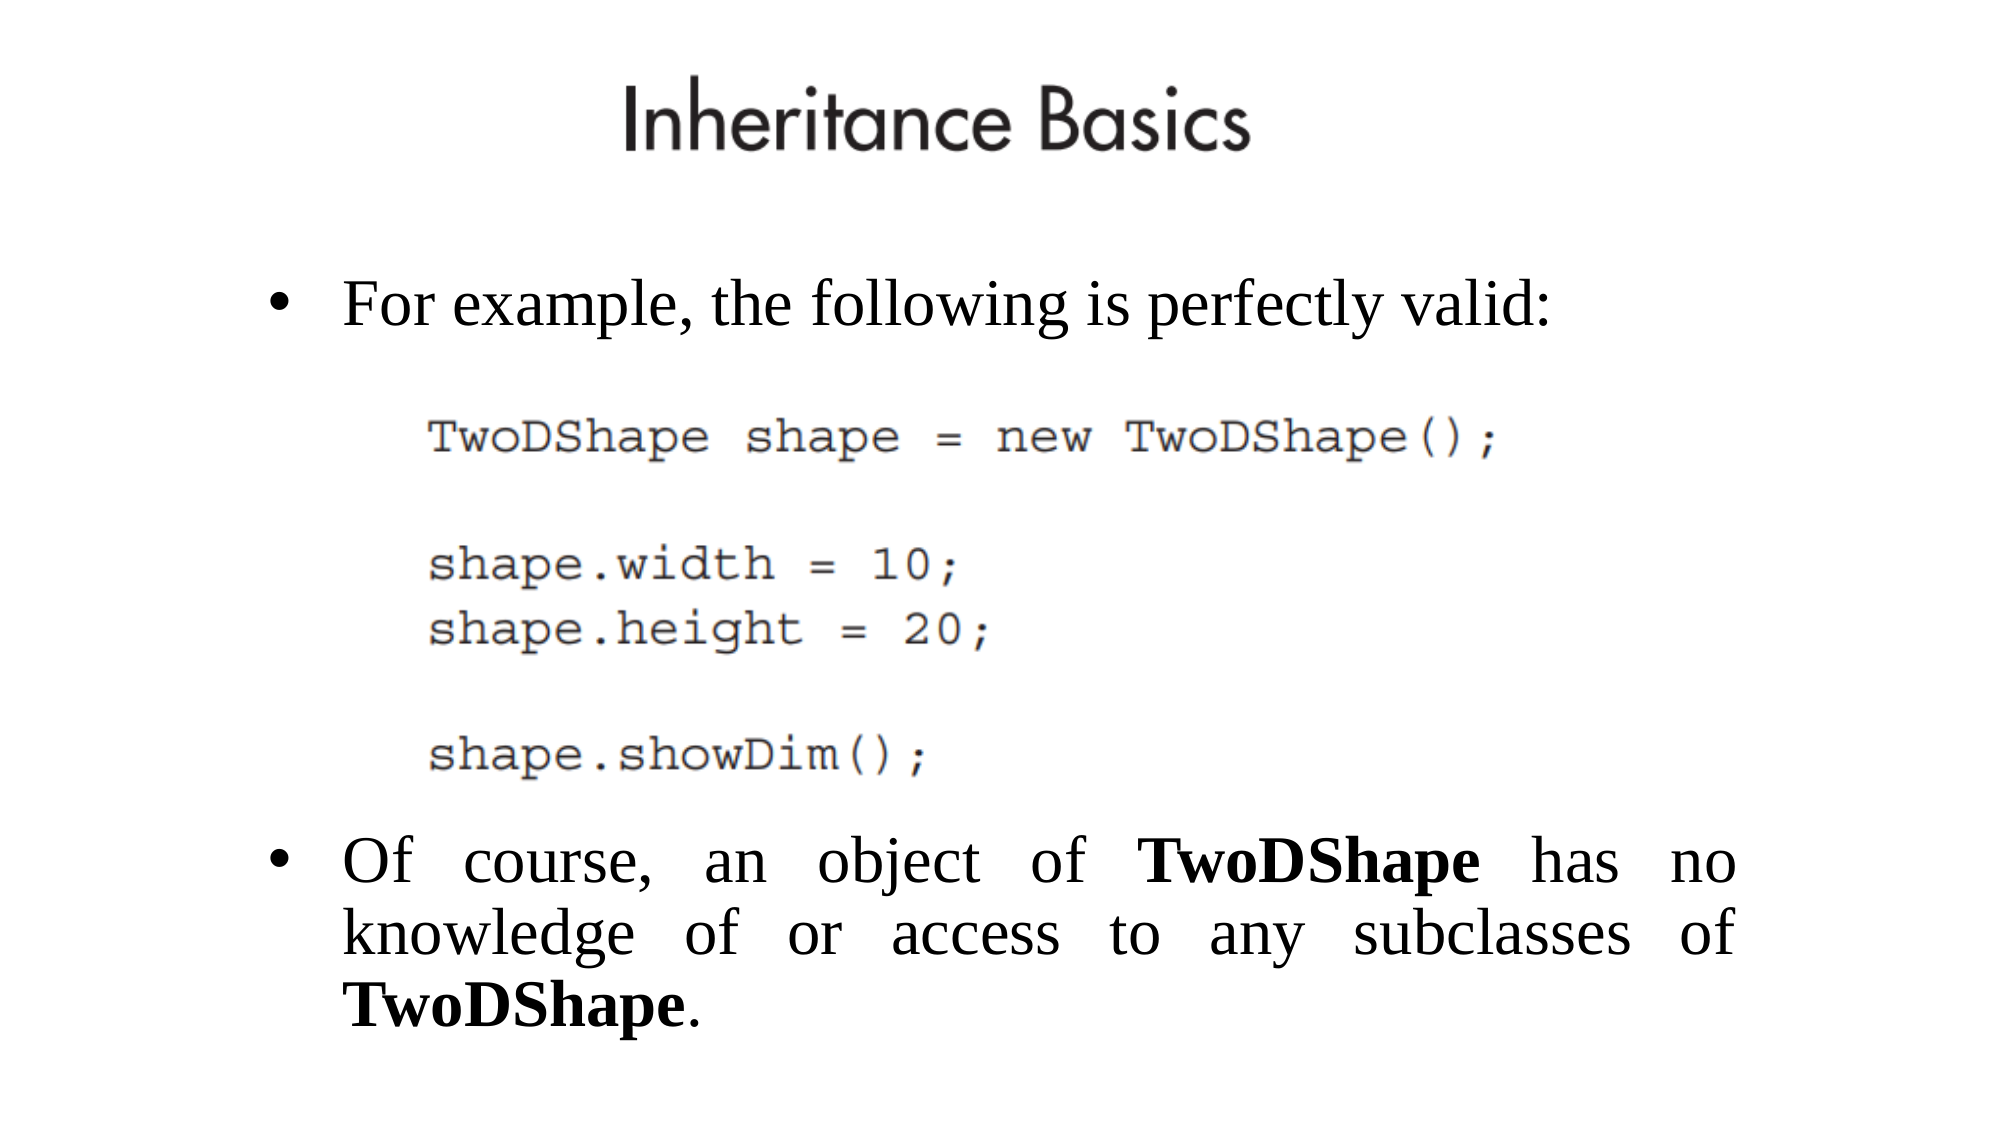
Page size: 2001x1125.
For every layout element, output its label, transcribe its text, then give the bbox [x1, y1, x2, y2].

picture [603, 56, 1265, 167]
subtitle Inheritance For example, the following is perfectly valid: Of course, an object of TwoDShape has no knowledge of or access to any subclasses of TwoDShape. [252, 56, 1753, 1055]
picture [409, 391, 1521, 803]
